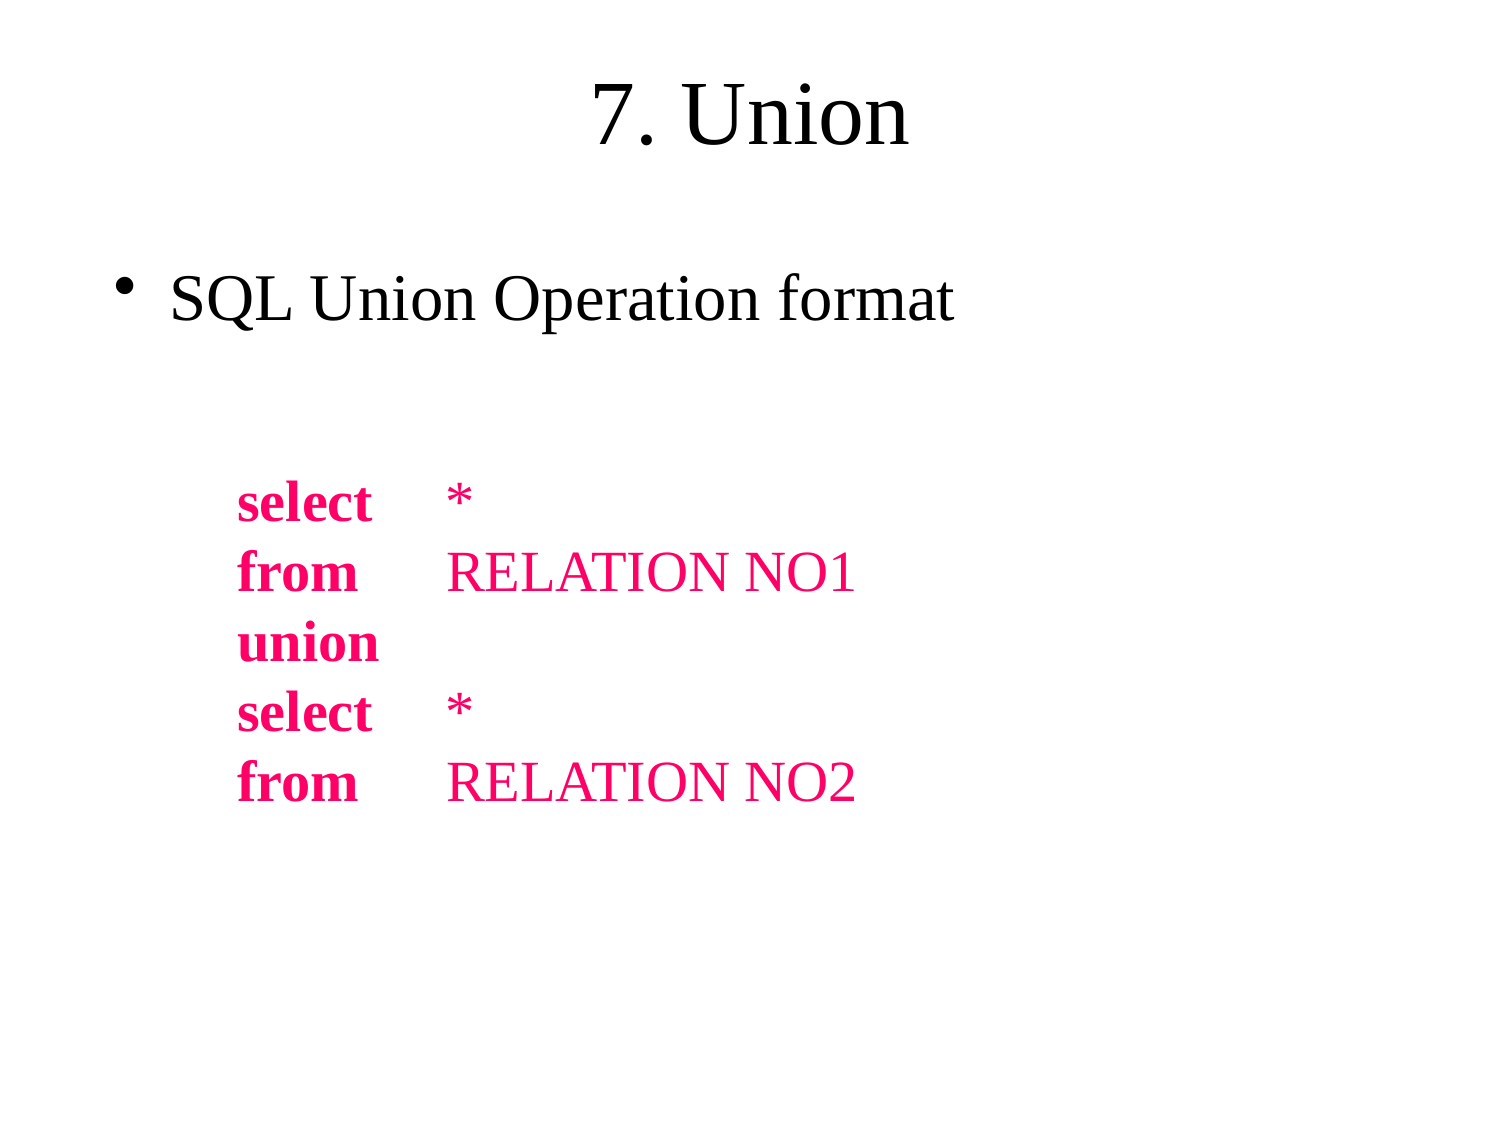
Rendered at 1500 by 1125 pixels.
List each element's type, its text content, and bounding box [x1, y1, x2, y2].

title 7. Union [75, 45, 1425, 233]
list SQL Union Operation format [98, 246, 1067, 356]
text_box select * from RELATION NO1 union select * from RELATION NO2 [222, 455, 1465, 821]
